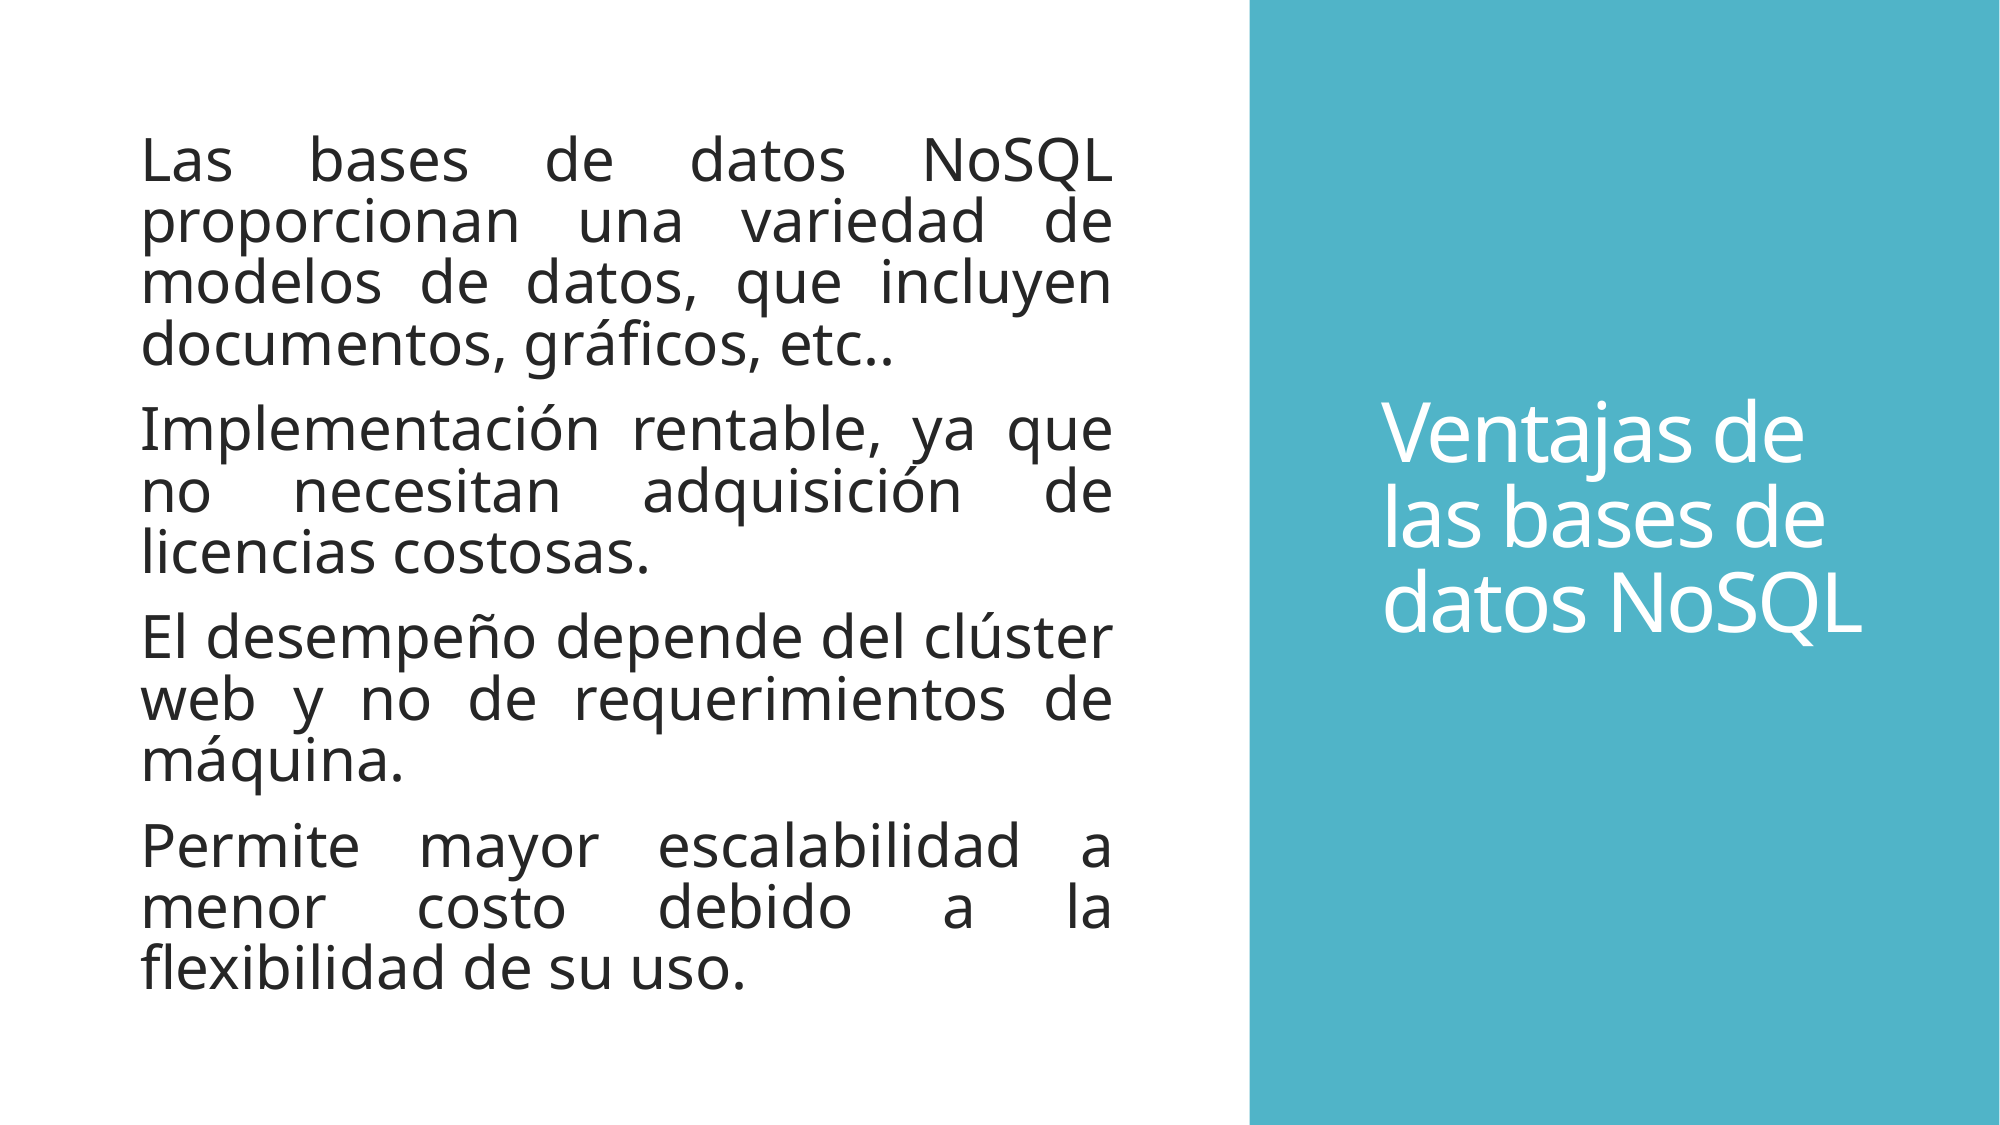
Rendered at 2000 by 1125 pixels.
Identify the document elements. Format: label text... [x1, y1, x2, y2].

title Ventajas de las bases de datos NoSQL [1365, 342, 1921, 658]
list Las bases de datos NoSQL proporcionan una variedad de modelos de datos, que incluyen documentos, gráficos, etc.. Implementación rentable, ya que no necesitan adquisición de licencias costosas. El desempeño depende del clúster web y no de requerimientos de máquina. Permite mayor escalabilidad a menor costo debido a la flexibilidad de su uso. [124, 125, 1130, 1012]
